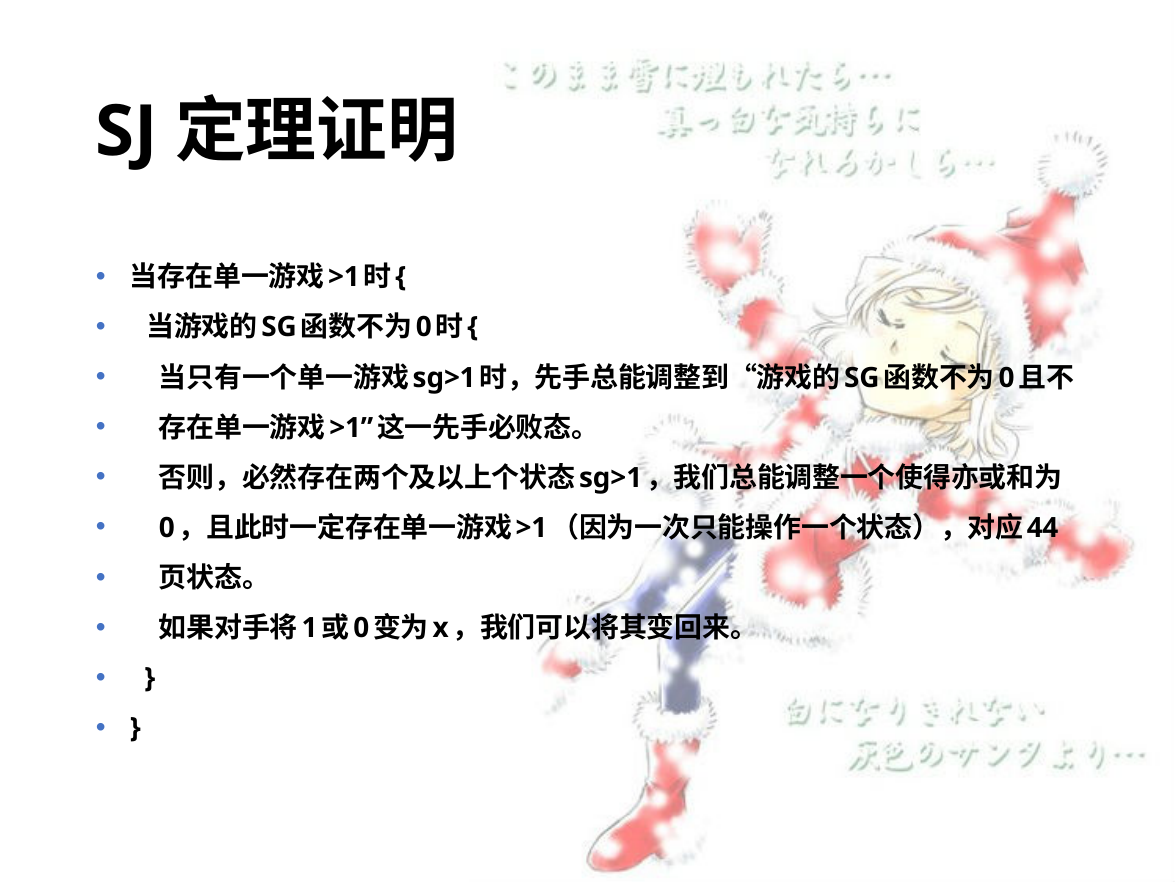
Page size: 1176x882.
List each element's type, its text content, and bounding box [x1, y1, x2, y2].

picture [469, 0, 1175, 882]
list 当存在单一游戏>1时{ 当游戏的SG函数不为0时{ 当只有一个单一游戏sg>1时，先手总能调整到“游戏的SG函数不为0且不 存在单一游戏>1”这一先手必败态。 否则，必然存在两个及以上个状态sg>1，我们总能调整一个使得亦或和为 0，且此时一定存在单一游戏>1（因为一次只能操作一个状态），对应44 页状态。 如果对手将1或0变为x，我们可以将其变回来。 } } [80, 234, 1095, 795]
title SJ定理证明 [80, 46, 1095, 218]
